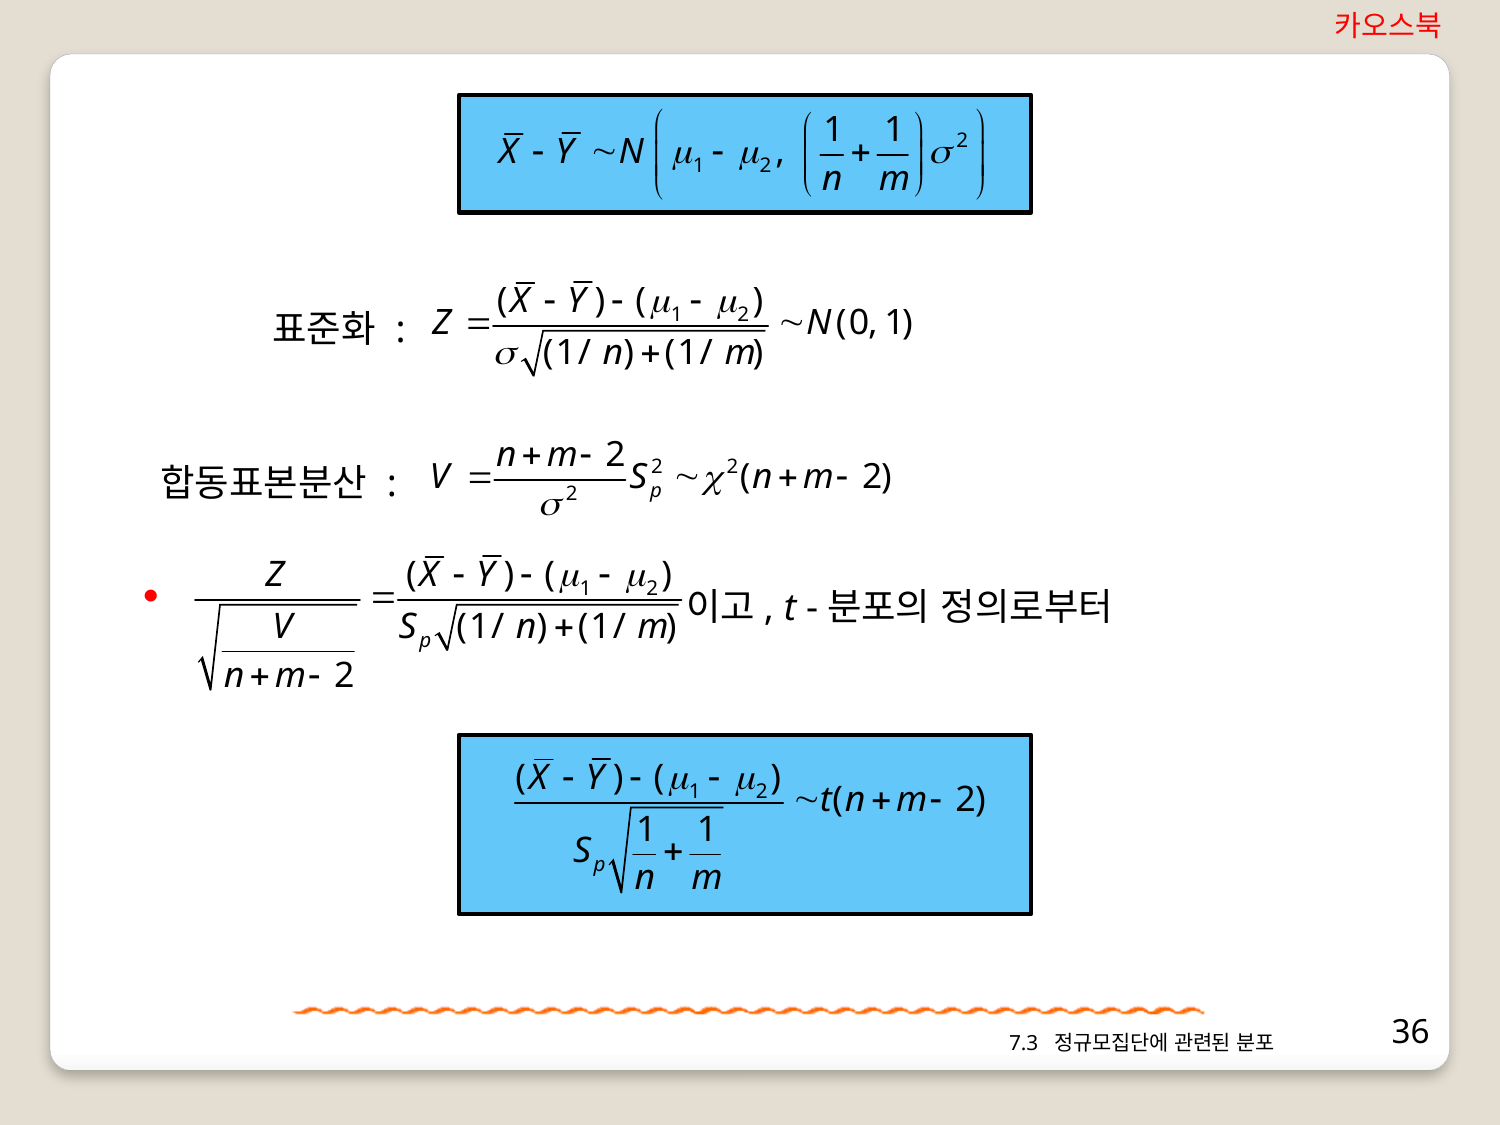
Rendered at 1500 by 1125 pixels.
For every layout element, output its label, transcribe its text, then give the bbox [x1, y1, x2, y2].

text_box 카오스북 [1277, 0, 1500, 50]
text_box [455, 92, 1035, 216]
slide_number 36 [1369, 1002, 1445, 1063]
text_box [427, 433, 897, 524]
text_box [455, 731, 1035, 917]
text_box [140, 547, 689, 698]
text_box 이고, t -분포의 정의로부터 [695, 575, 1176, 636]
text_box 표준화 : [257, 297, 419, 358]
footer 7.3 정규모집단에 관련된 분포 [994, 1002, 1369, 1063]
picture [281, 1003, 1219, 1020]
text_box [492, 101, 995, 208]
text_box 합동표본분산 : [145, 451, 420, 512]
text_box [508, 749, 992, 900]
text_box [426, 273, 920, 385]
